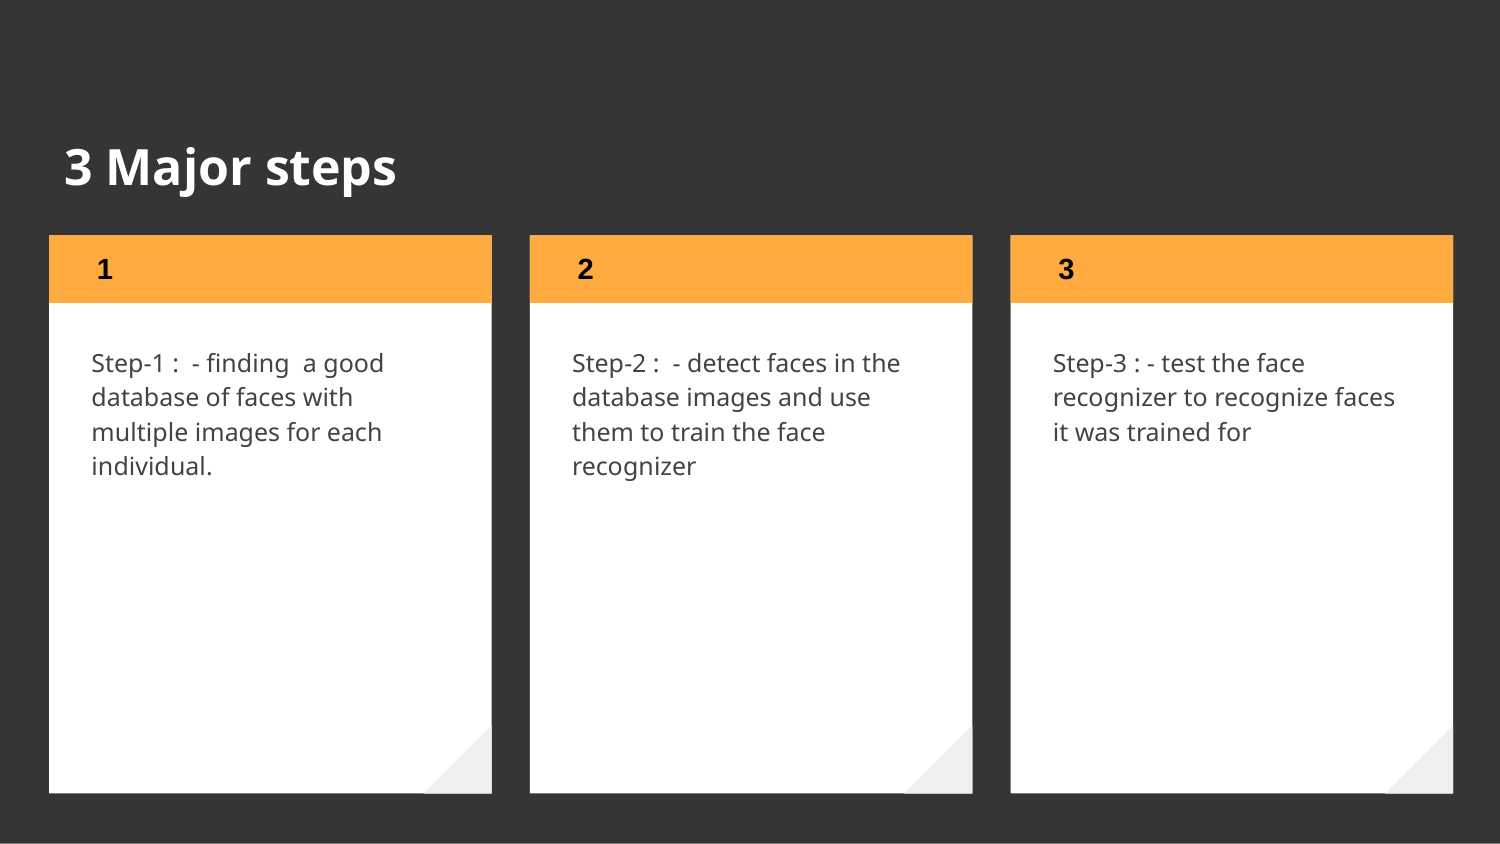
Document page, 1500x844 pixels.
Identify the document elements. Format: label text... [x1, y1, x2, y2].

list Step-2 : - detect faces in the database images and use them to train the face recognizer [557, 327, 946, 761]
list Step-1 : - finding a good database of faces with multiple images for each individual. [76, 327, 465, 761]
list Step-3 : - test the face recognizer to recognize faces it was trained for [1037, 327, 1426, 761]
title 3 Major steps [49, 50, 1453, 211]
